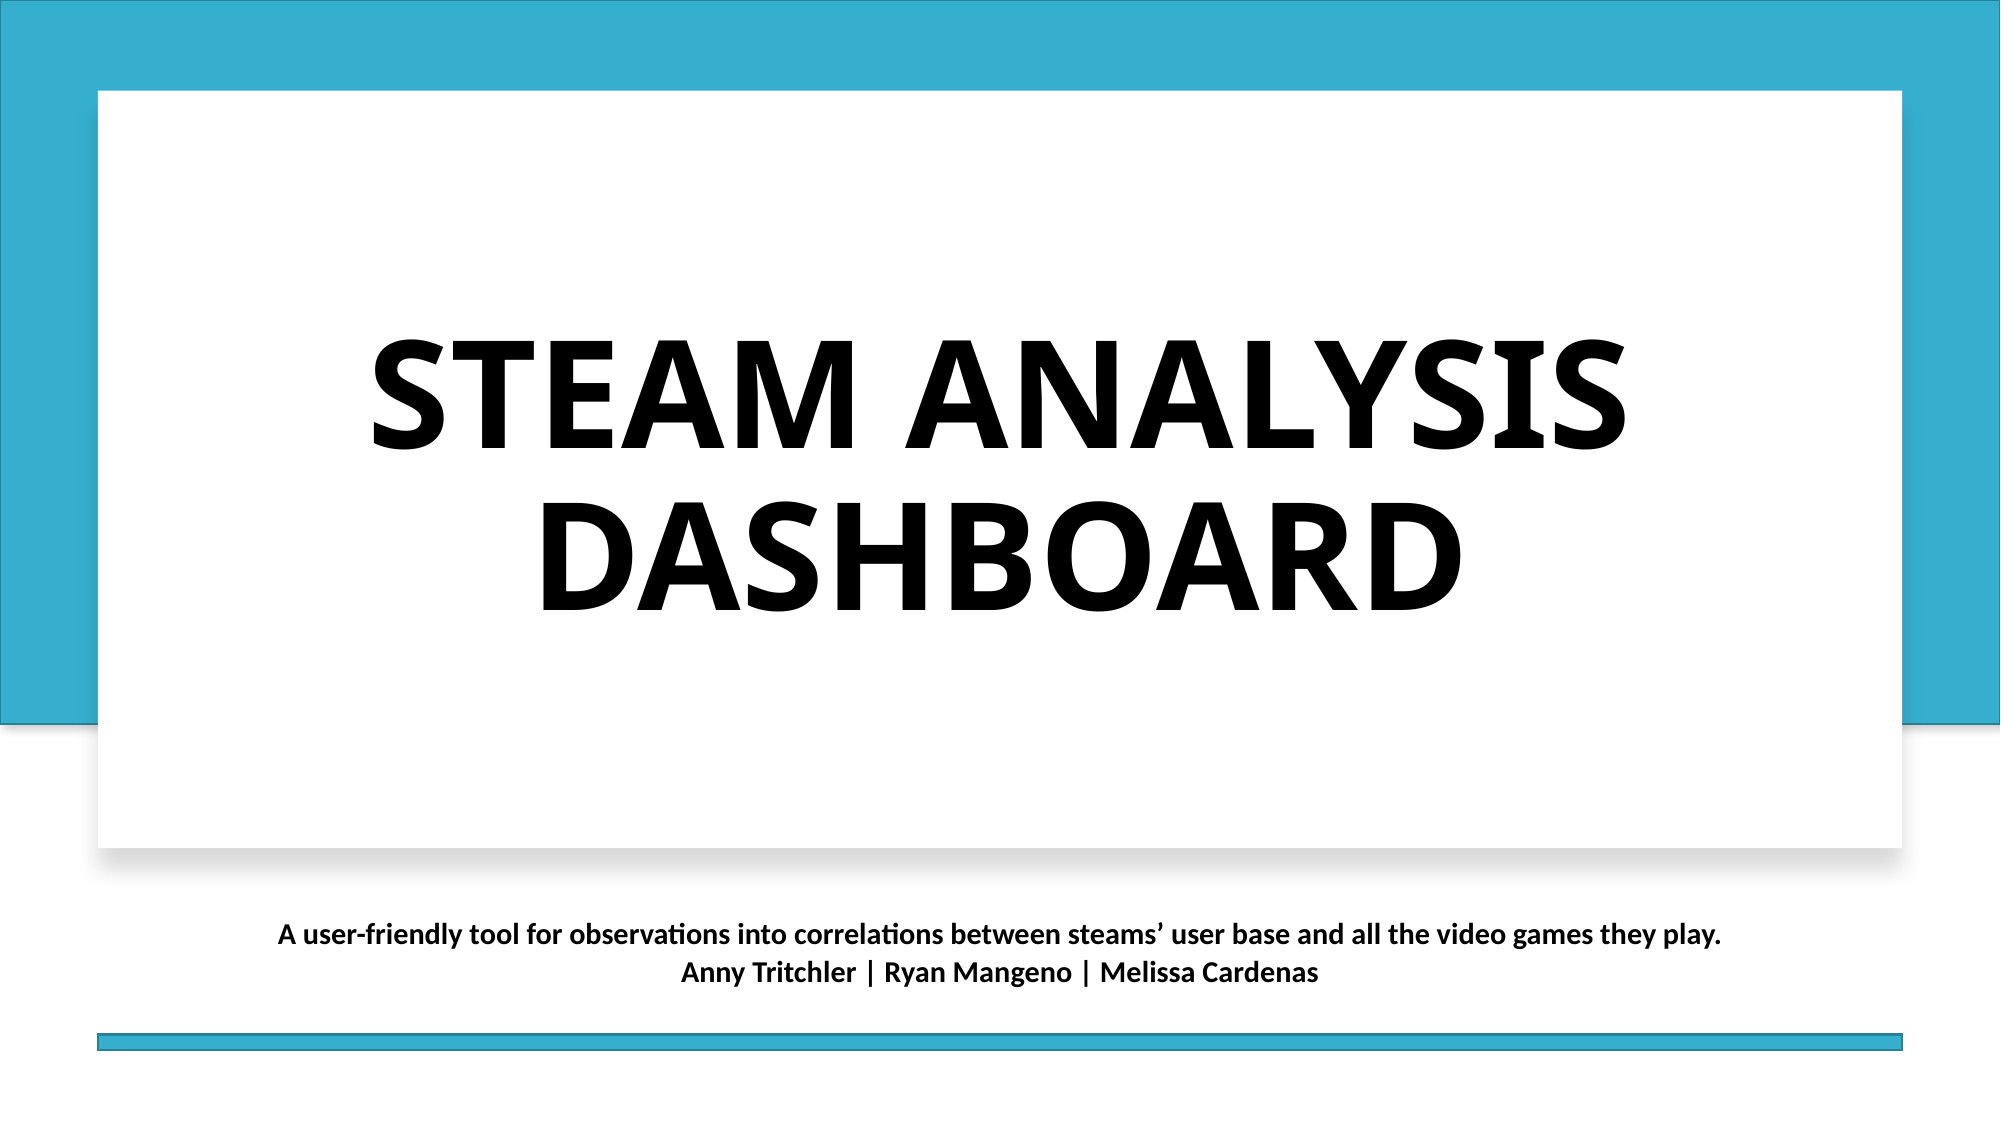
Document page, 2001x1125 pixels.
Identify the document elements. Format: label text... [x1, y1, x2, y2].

text_box [0, 0, 2000, 725]
text_box [97, 1043, 1903, 1051]
text_box [97, 1033, 1903, 1042]
text_box [97, 89, 1903, 849]
text_box [0, 730, 2000, 1125]
subtitle A user-friendly tool for observations into correlations between steams’ user base and all the video games they play. Anny Tritchler | Ryan Mangeno | Melissa Cardenas [249, 904, 1750, 1012]
title STEAM ANALYSIS DASHBOARD [249, 212, 1750, 750]
